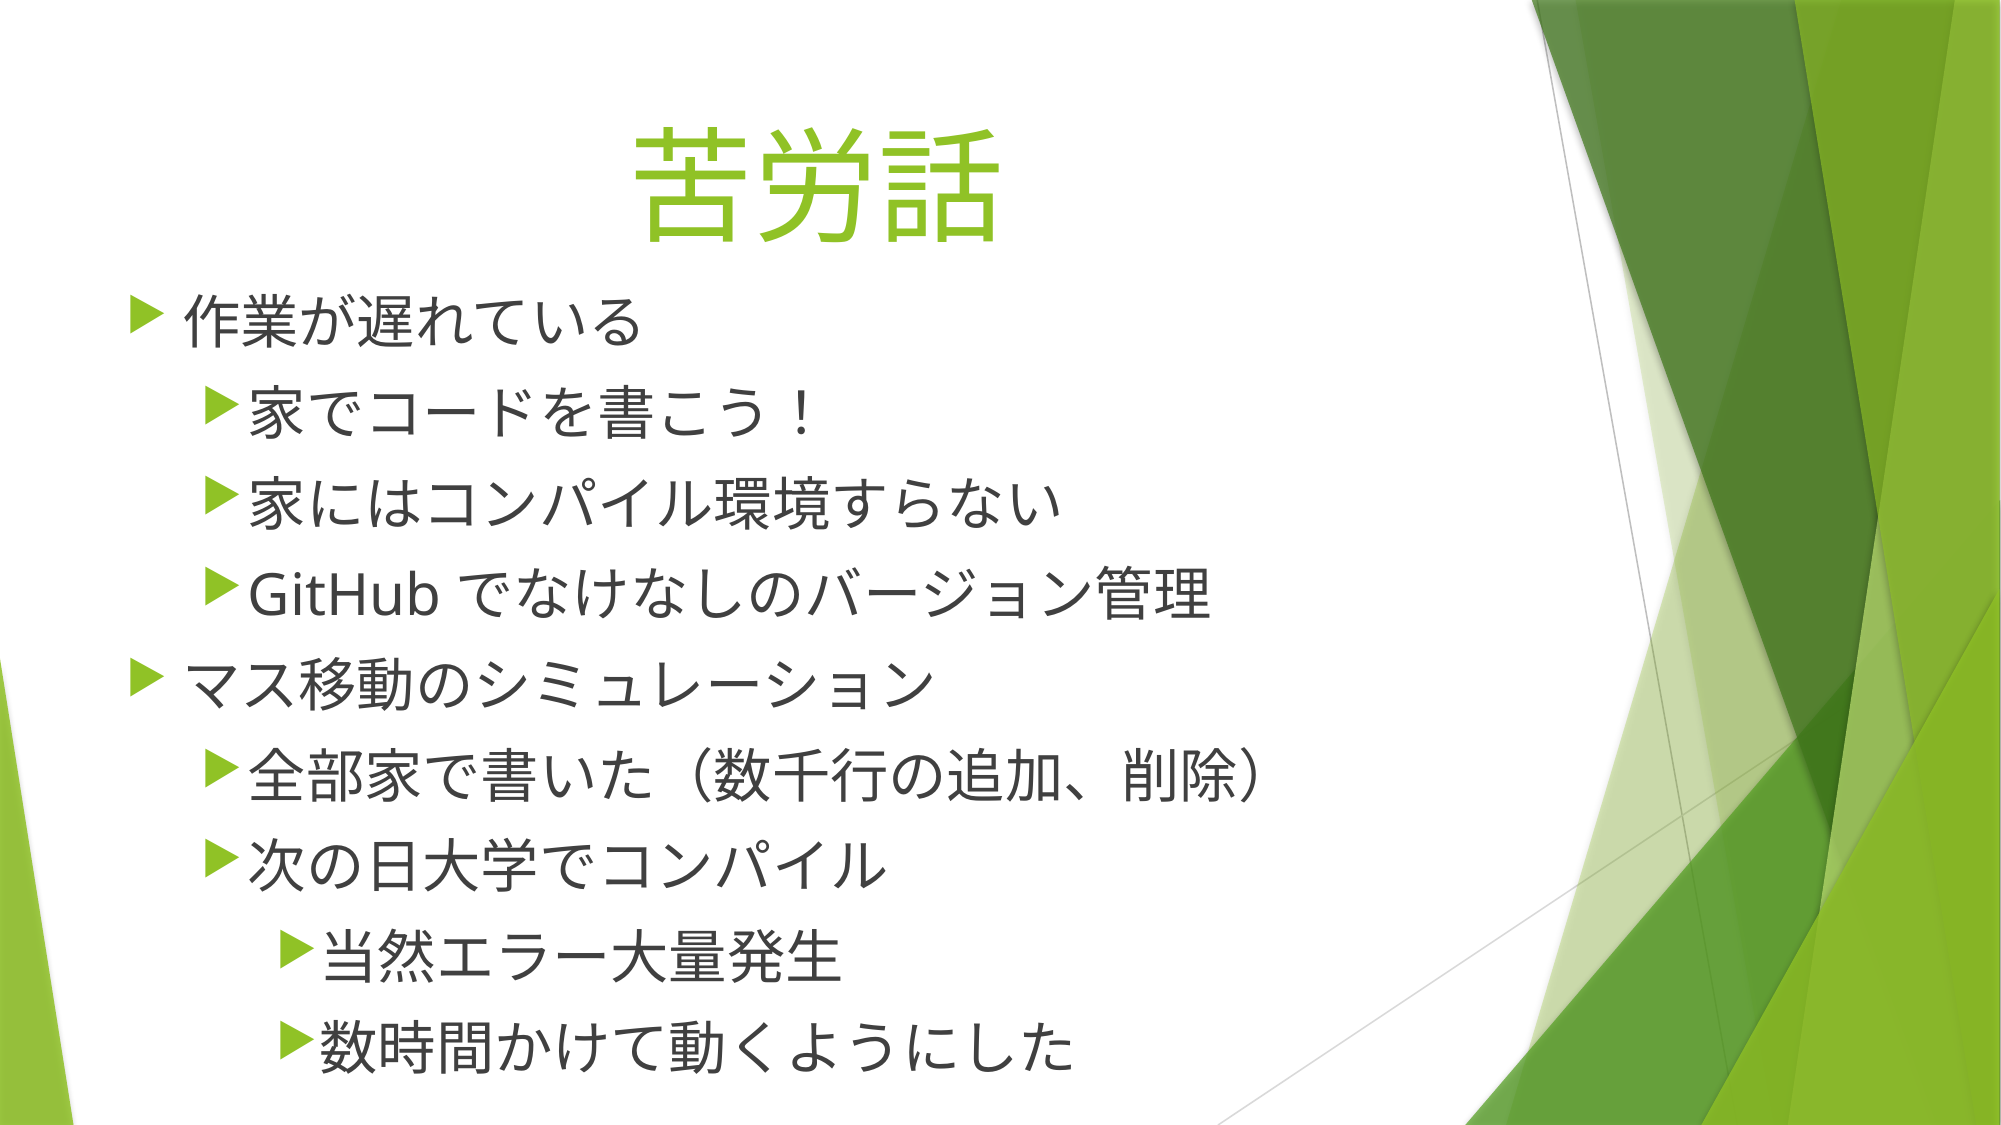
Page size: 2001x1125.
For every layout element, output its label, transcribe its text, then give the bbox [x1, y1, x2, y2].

title 苦労話 [111, 99, 1522, 277]
list 作業が遅れている 家でコードを書こう！ 家にはコンパイル環境すらない GitHubでなけなしのバージョン管理 マス移動のシミュレーション 全部家で書いた（数千行の追加、削除） 次の日大学でコンパイル 当然エラー大量発生 数時間かけて動くようにした [111, 277, 1522, 1105]
